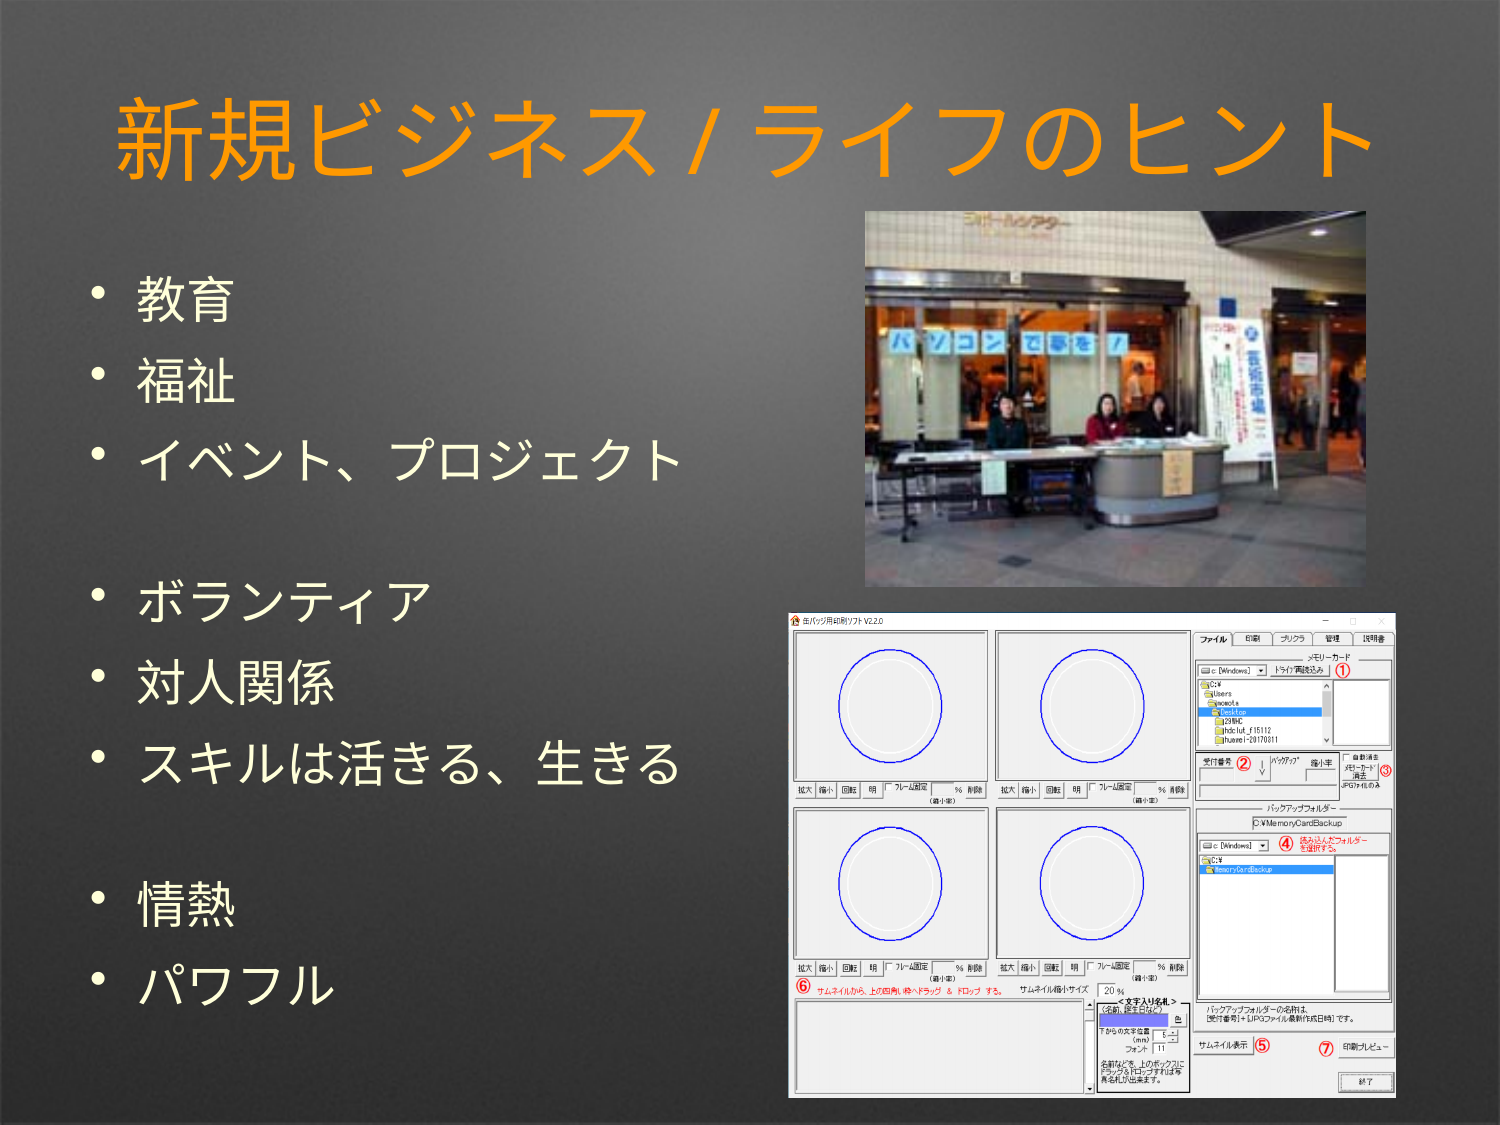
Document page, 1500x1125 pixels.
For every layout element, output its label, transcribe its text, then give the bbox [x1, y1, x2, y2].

list 教育 福祉 イベント、プロジェクト ボランティア 対人関係 スキルは活きる、生きる 情熱 パワフル [75, 260, 1425, 1005]
title 新規ビジネス/ライフのヒント [75, 45, 1425, 232]
picture [0, 0, 1500, 1125]
